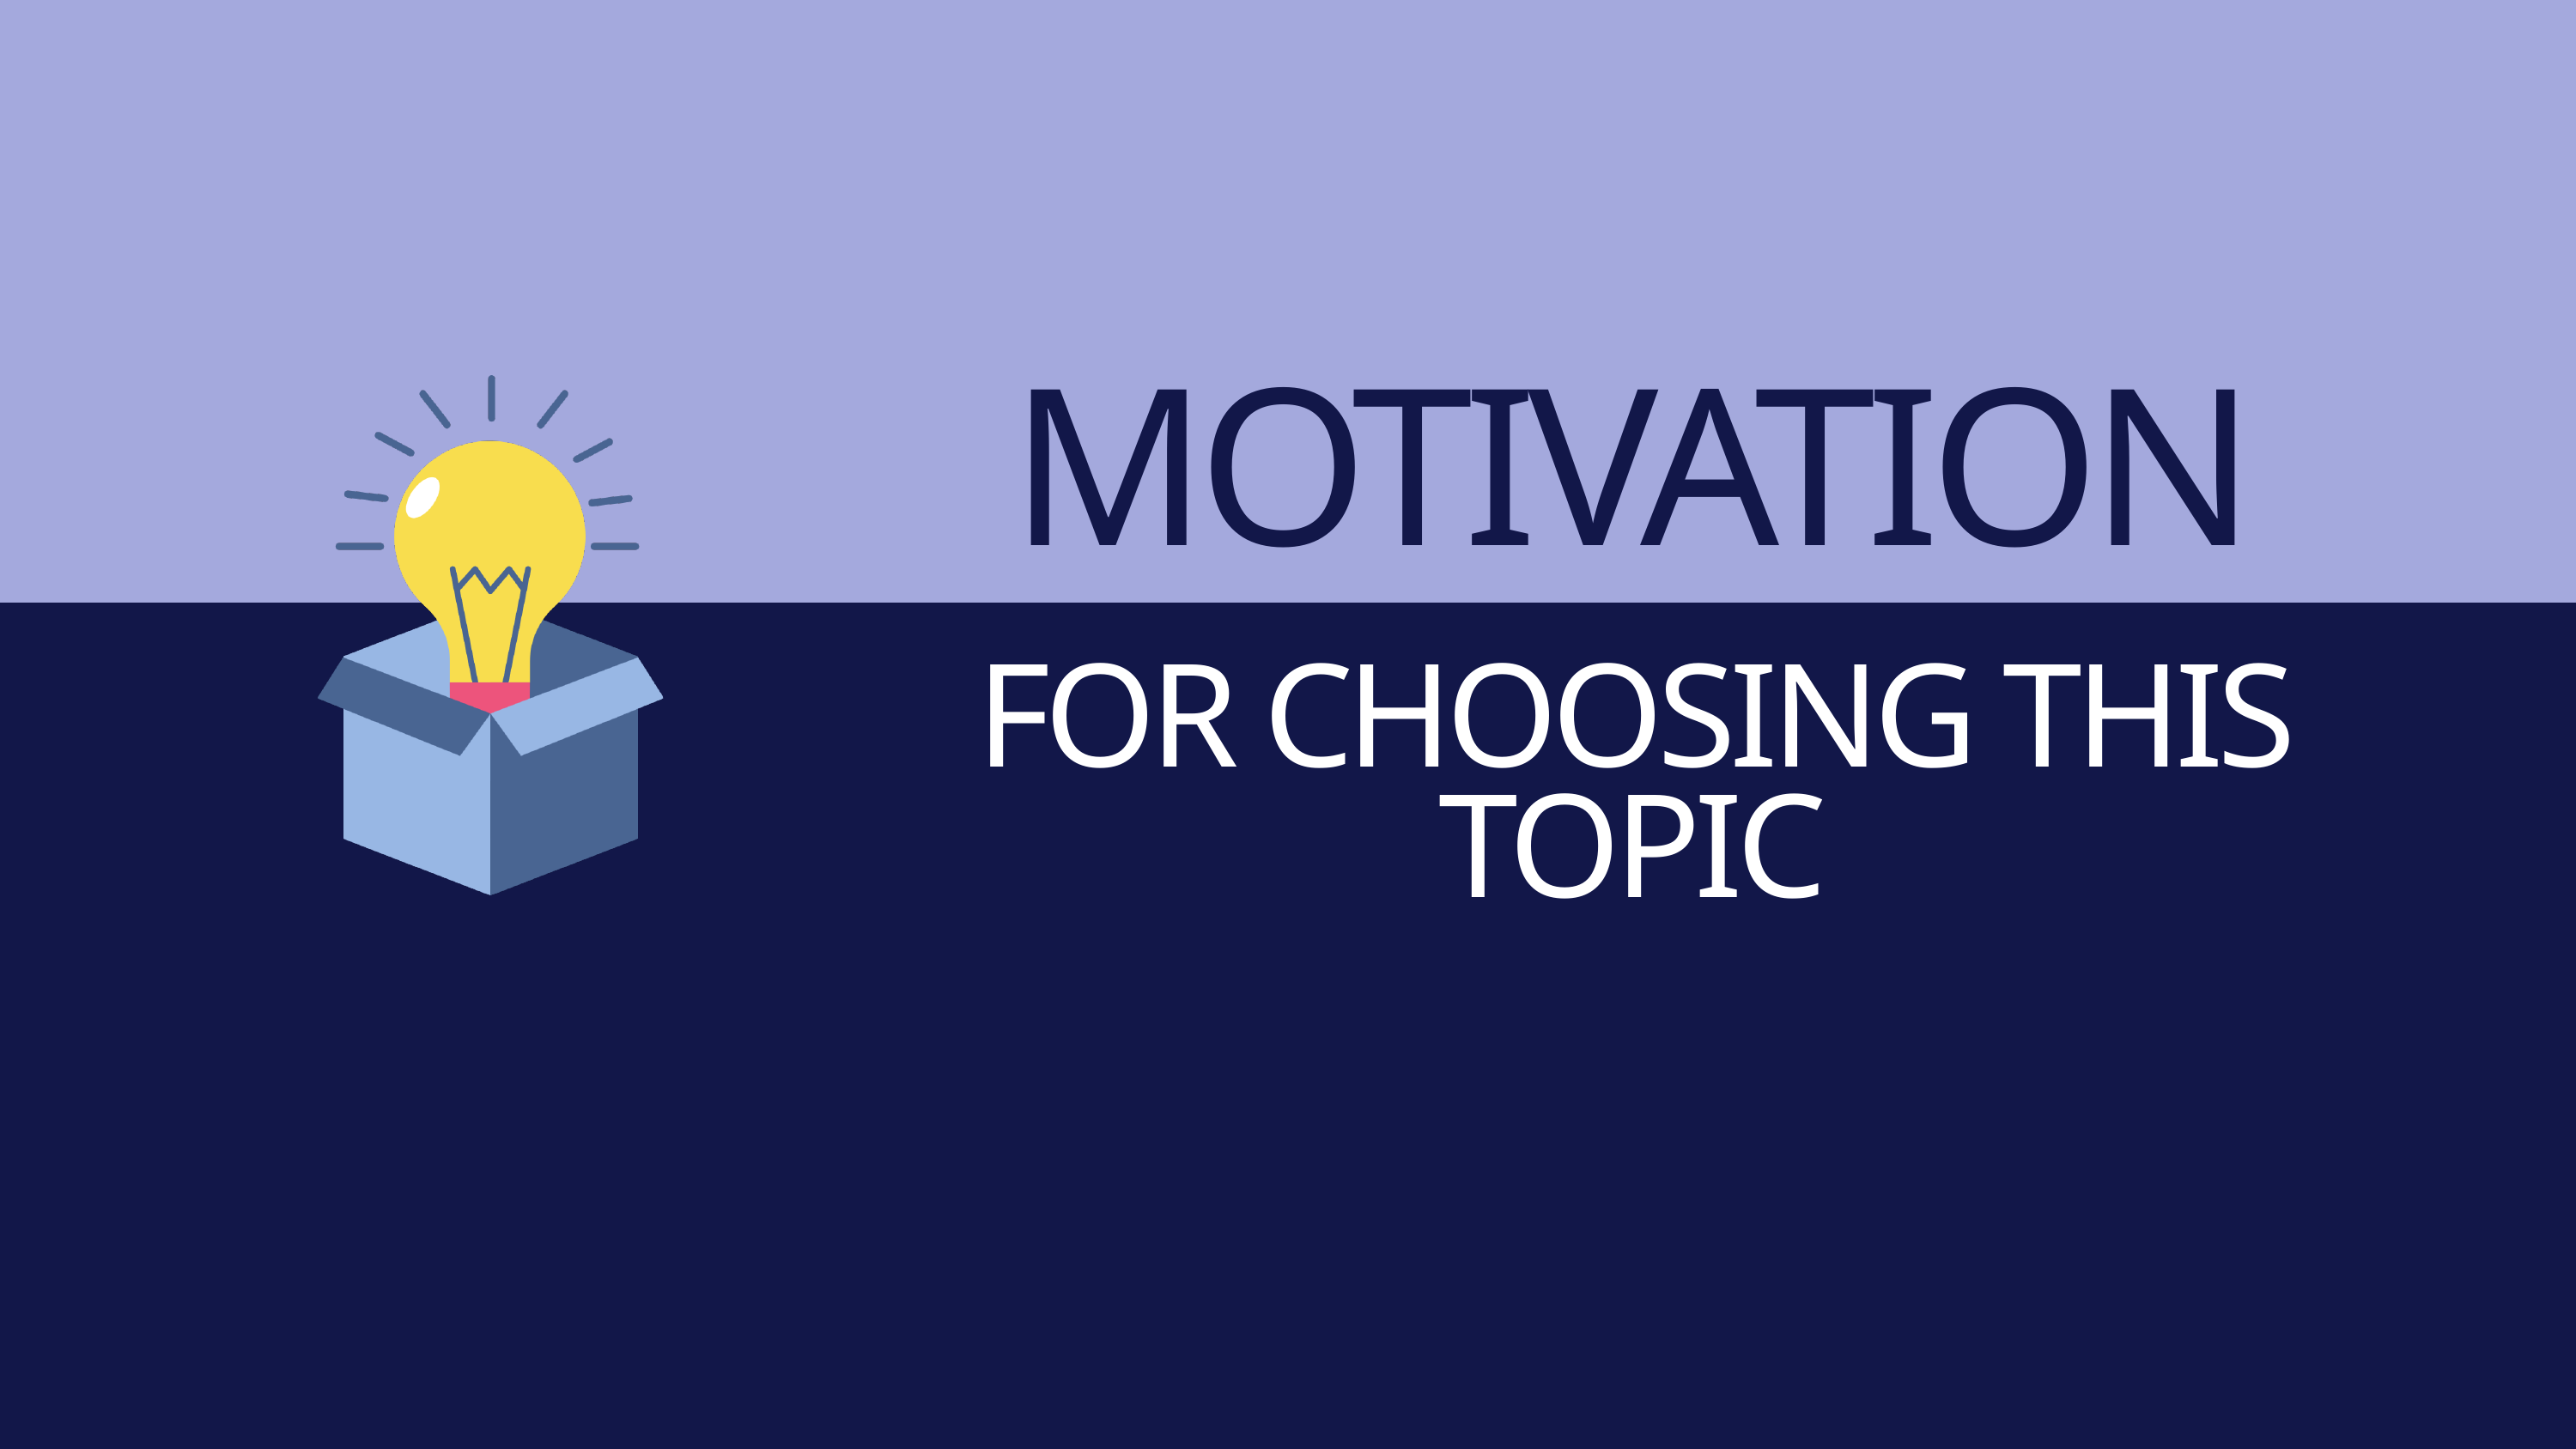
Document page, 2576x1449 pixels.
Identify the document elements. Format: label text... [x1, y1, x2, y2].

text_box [0, 0, 2576, 603]
text_box FOR CHOOSING THIS TOPIC [956, 665, 2312, 926]
text_box [317, 613, 664, 895]
